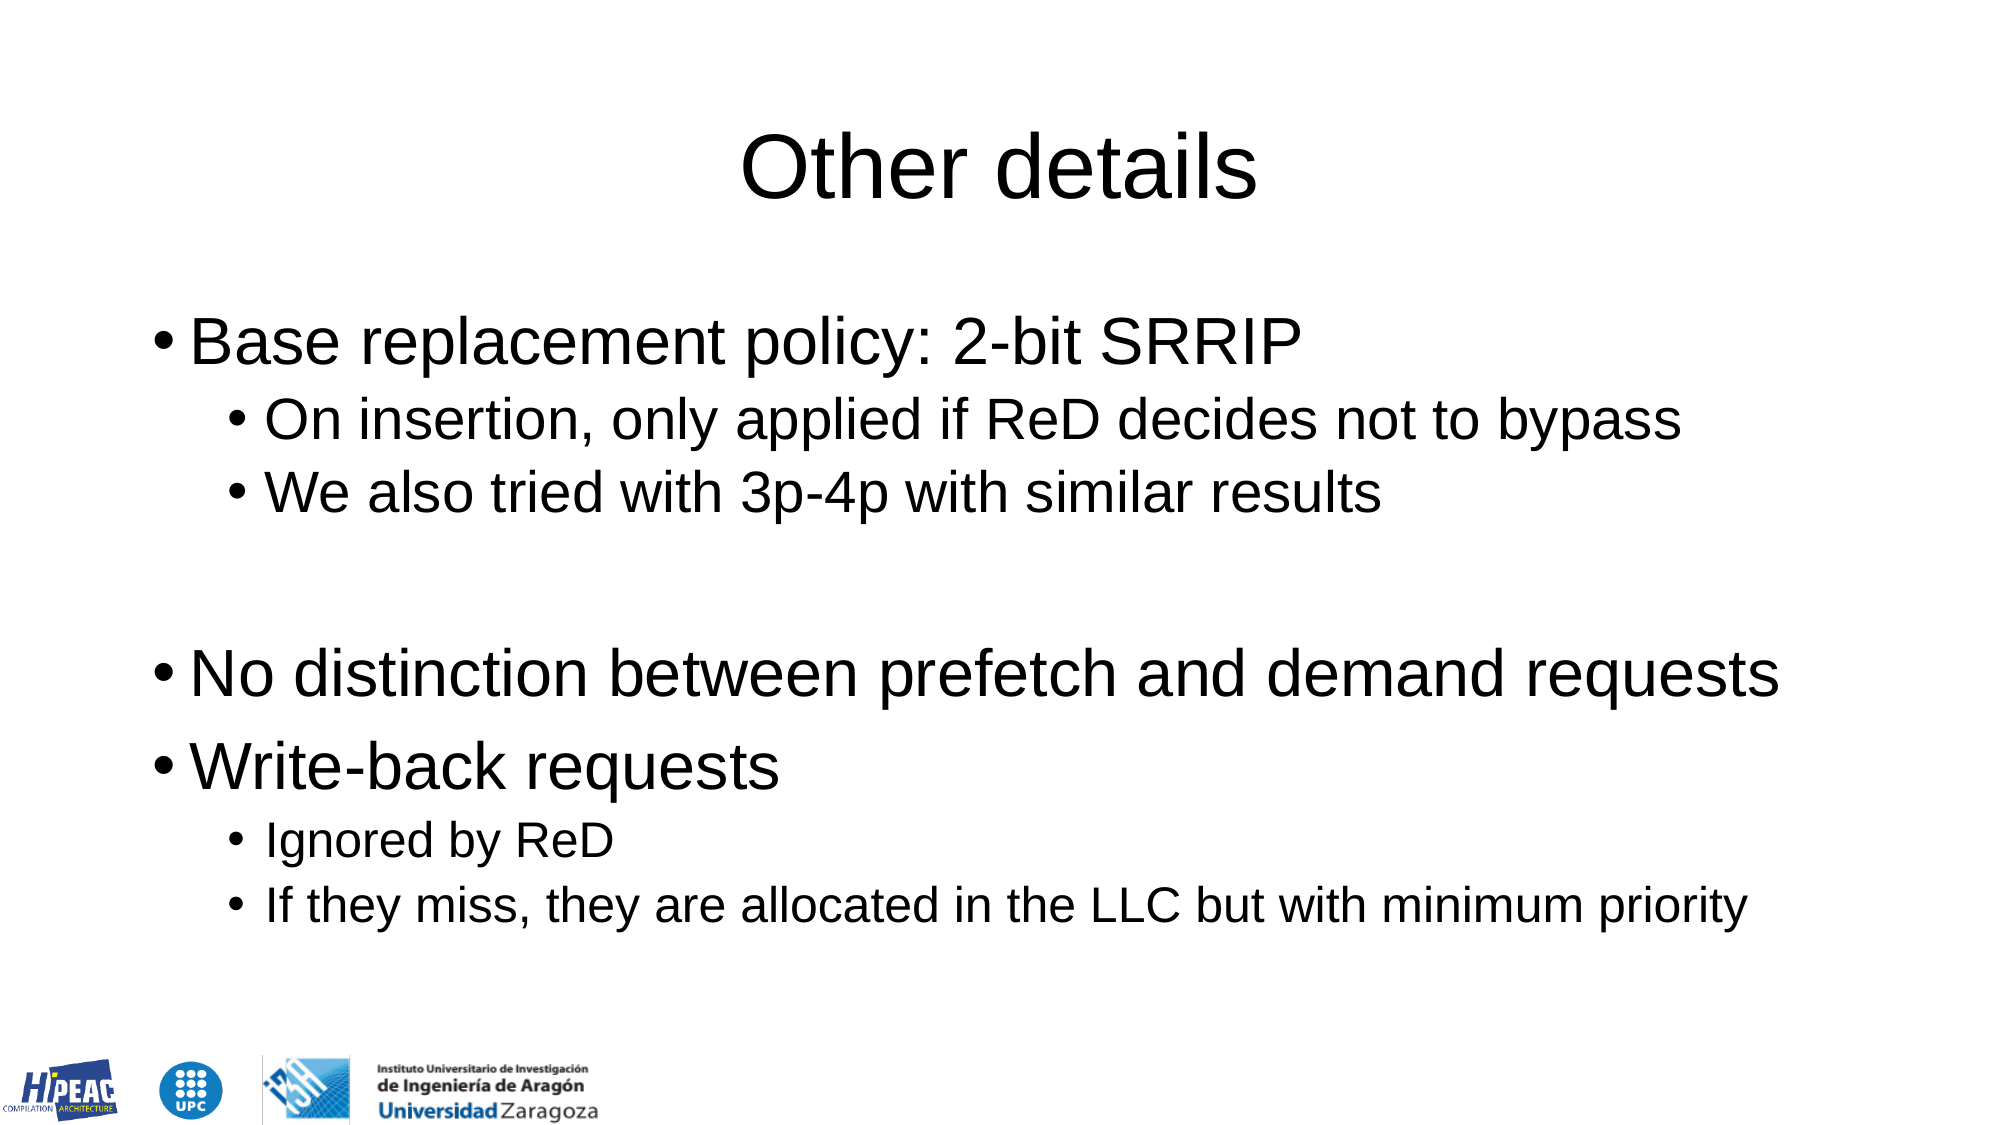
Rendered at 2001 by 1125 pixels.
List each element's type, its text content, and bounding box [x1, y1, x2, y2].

list Base replacement policy: 2-bit SRRIP On insertion, only applied if ReD decides not to bypass We also tried with 3p-4p with similar results No distinction between prefetch and demand requests Write-back requests Ignored by ReD If they miss, they are allocated in the LLC but with minimum priority [137, 299, 1863, 1014]
title Other details [137, 59, 1863, 278]
picture [0, 1057, 120, 1123]
